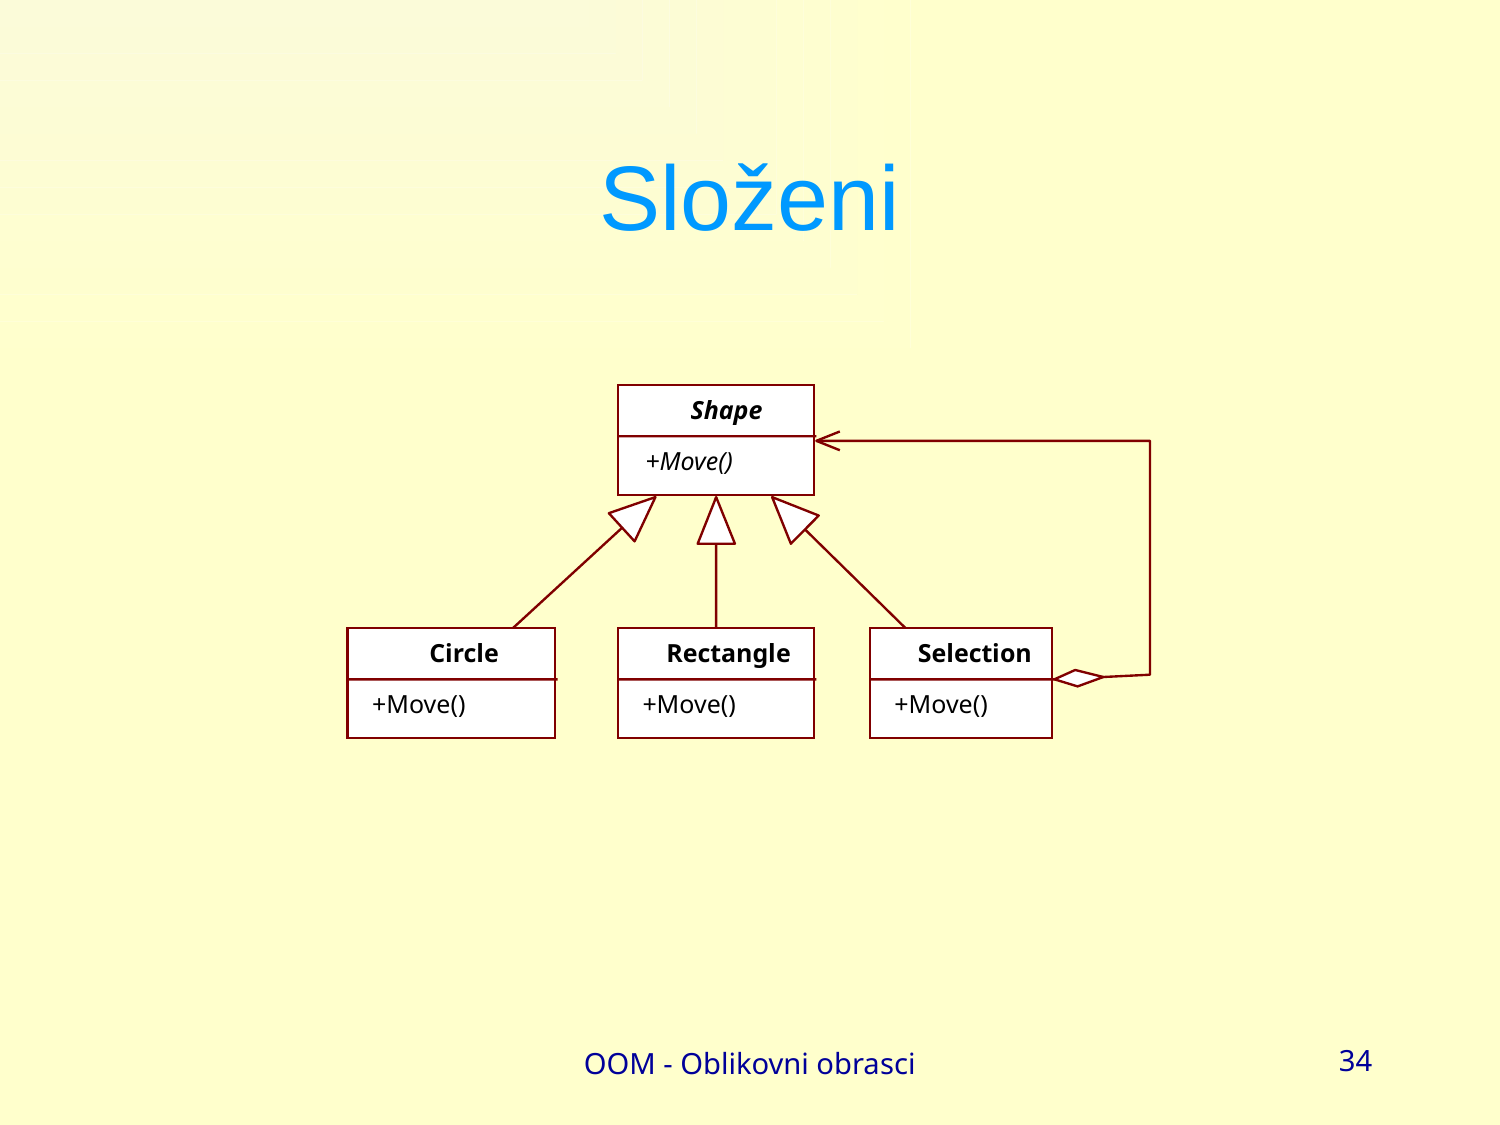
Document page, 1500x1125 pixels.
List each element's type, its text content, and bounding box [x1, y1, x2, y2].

footer OOM - Oblikovni obrasci [512, 1024, 988, 1101]
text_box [300, 337, 1200, 788]
slide_number 34 [1074, 1024, 1388, 1101]
title Složeni [112, 99, 1388, 288]
